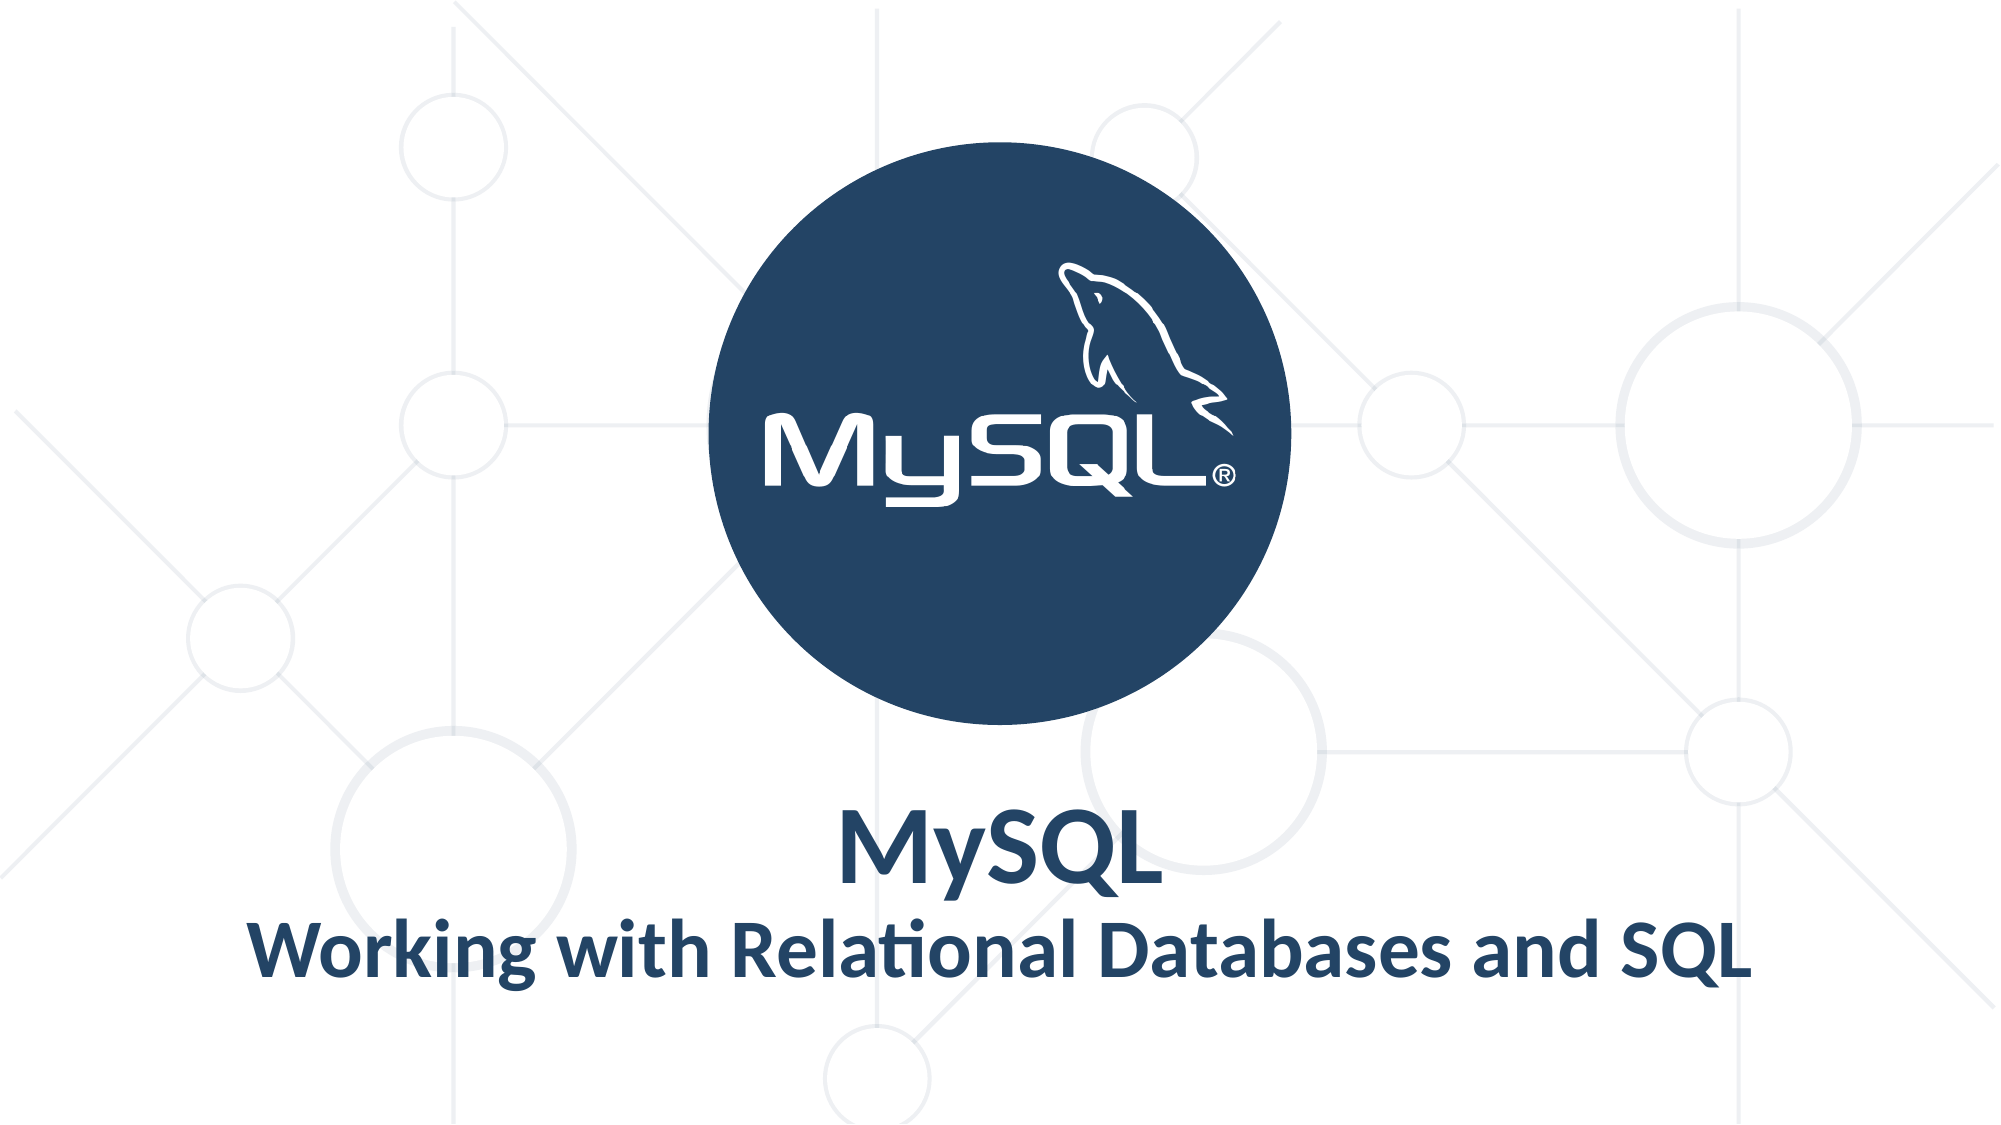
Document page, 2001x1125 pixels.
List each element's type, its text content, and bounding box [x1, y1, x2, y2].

picture [763, 261, 1237, 507]
list Working with Relational Databases and SQL [100, 900, 1900, 983]
list MySQL [100, 771, 1900, 898]
